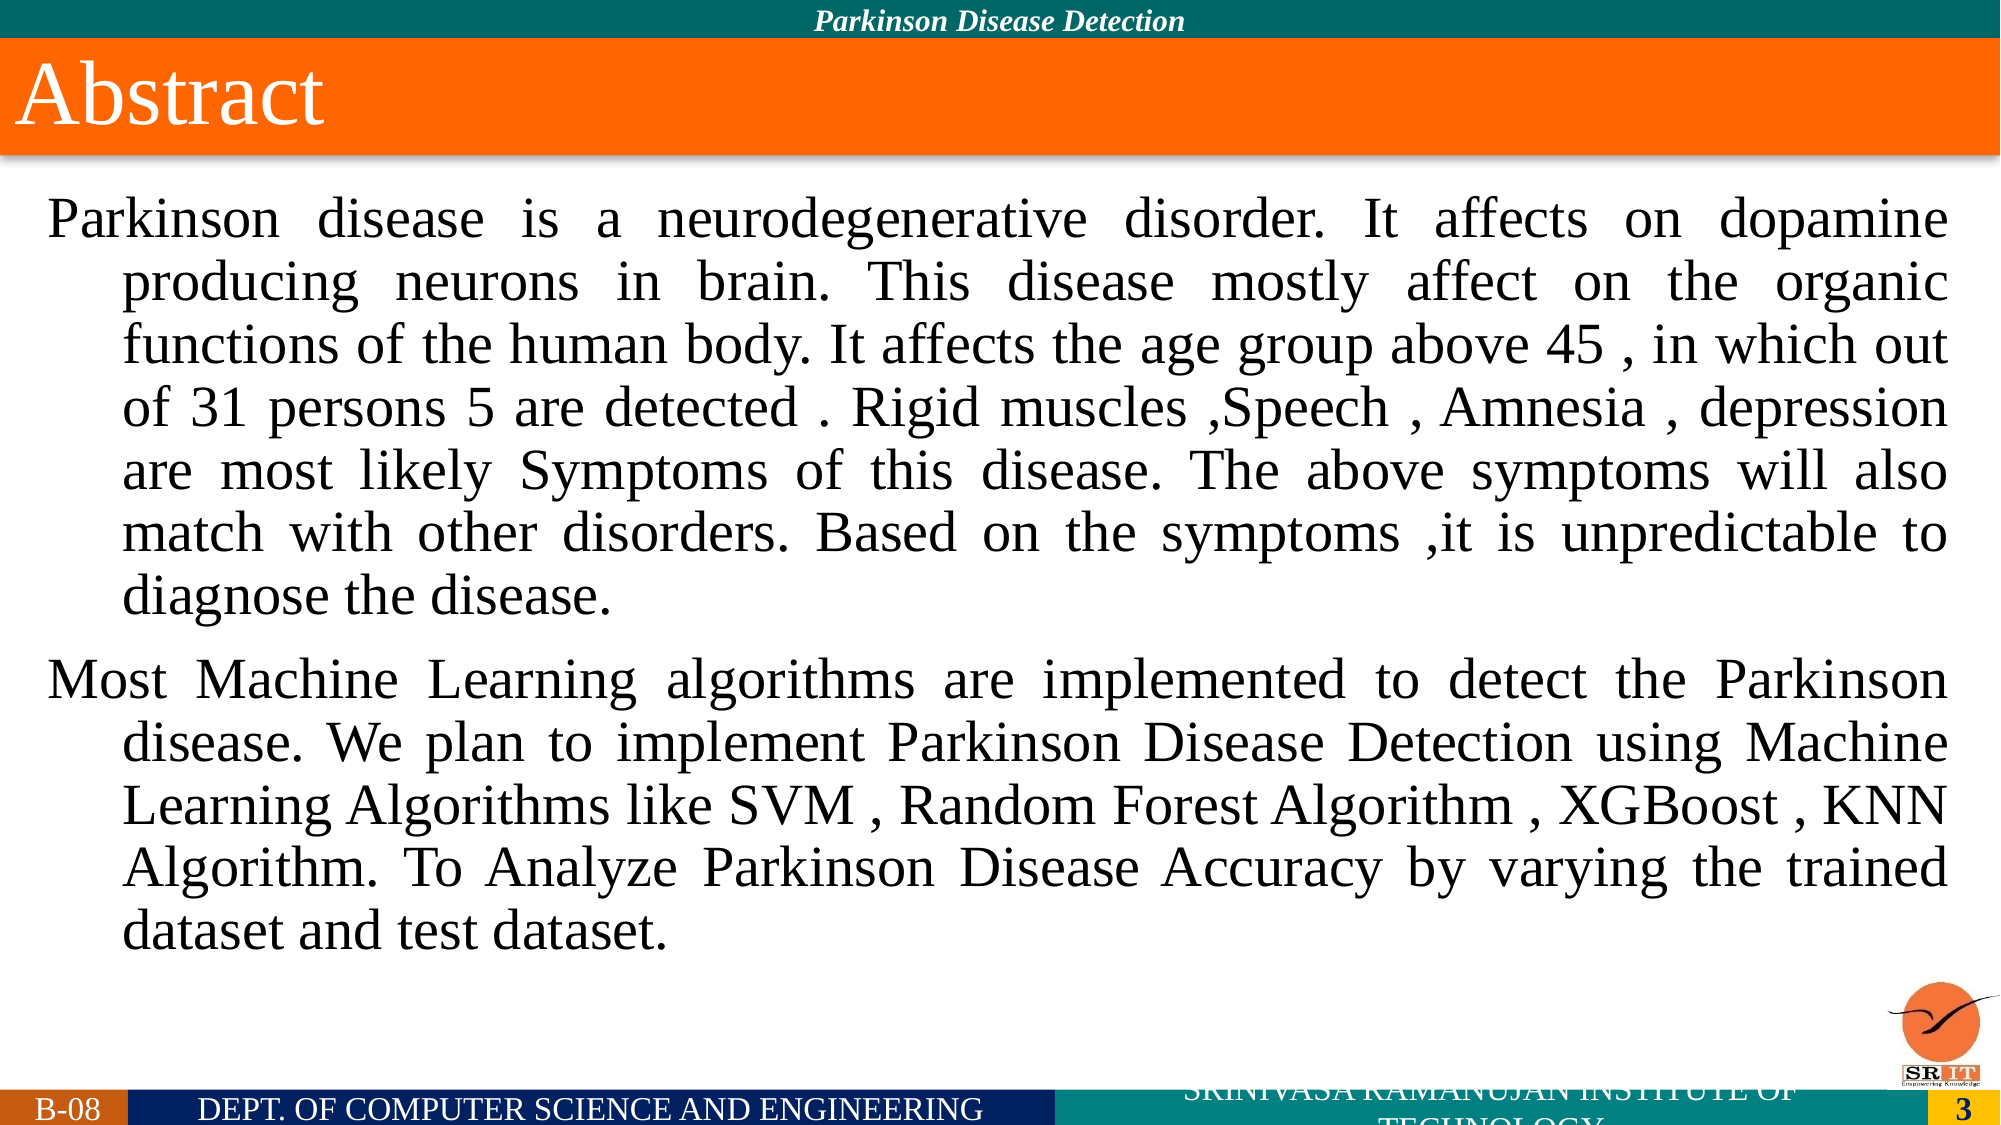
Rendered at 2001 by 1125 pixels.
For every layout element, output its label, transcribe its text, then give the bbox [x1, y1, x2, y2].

picture [1887, 977, 2000, 1090]
title Abstract [0, 38, 2000, 156]
list Parkinson disease is a neurodegenerative disorder. It affects on dopamine producing neurons in brain. This disease mostly affect on the organic functions of the human body. It affects the age group above 45 , in which out of 31 persons 5 are detected . Rigid muscles ,Speech , Amnesia , depression are most likely Symptoms of this disease. The above symptoms will also match with other disorders. Based on the symptoms ,it is unpredictable to diagnose the disease. Most Machine Learning algorithms are implemented to detect the Parkinson disease. We plan to implement Parkinson Disease Detection using Machine Learning Algorithms like SVM , Random Forest Algorithm , XGBoost , KNN Algorithm. To Analyze Parkinson Disease Accuracy by varying the trained dataset and test dataset. [32, 179, 1965, 1065]
